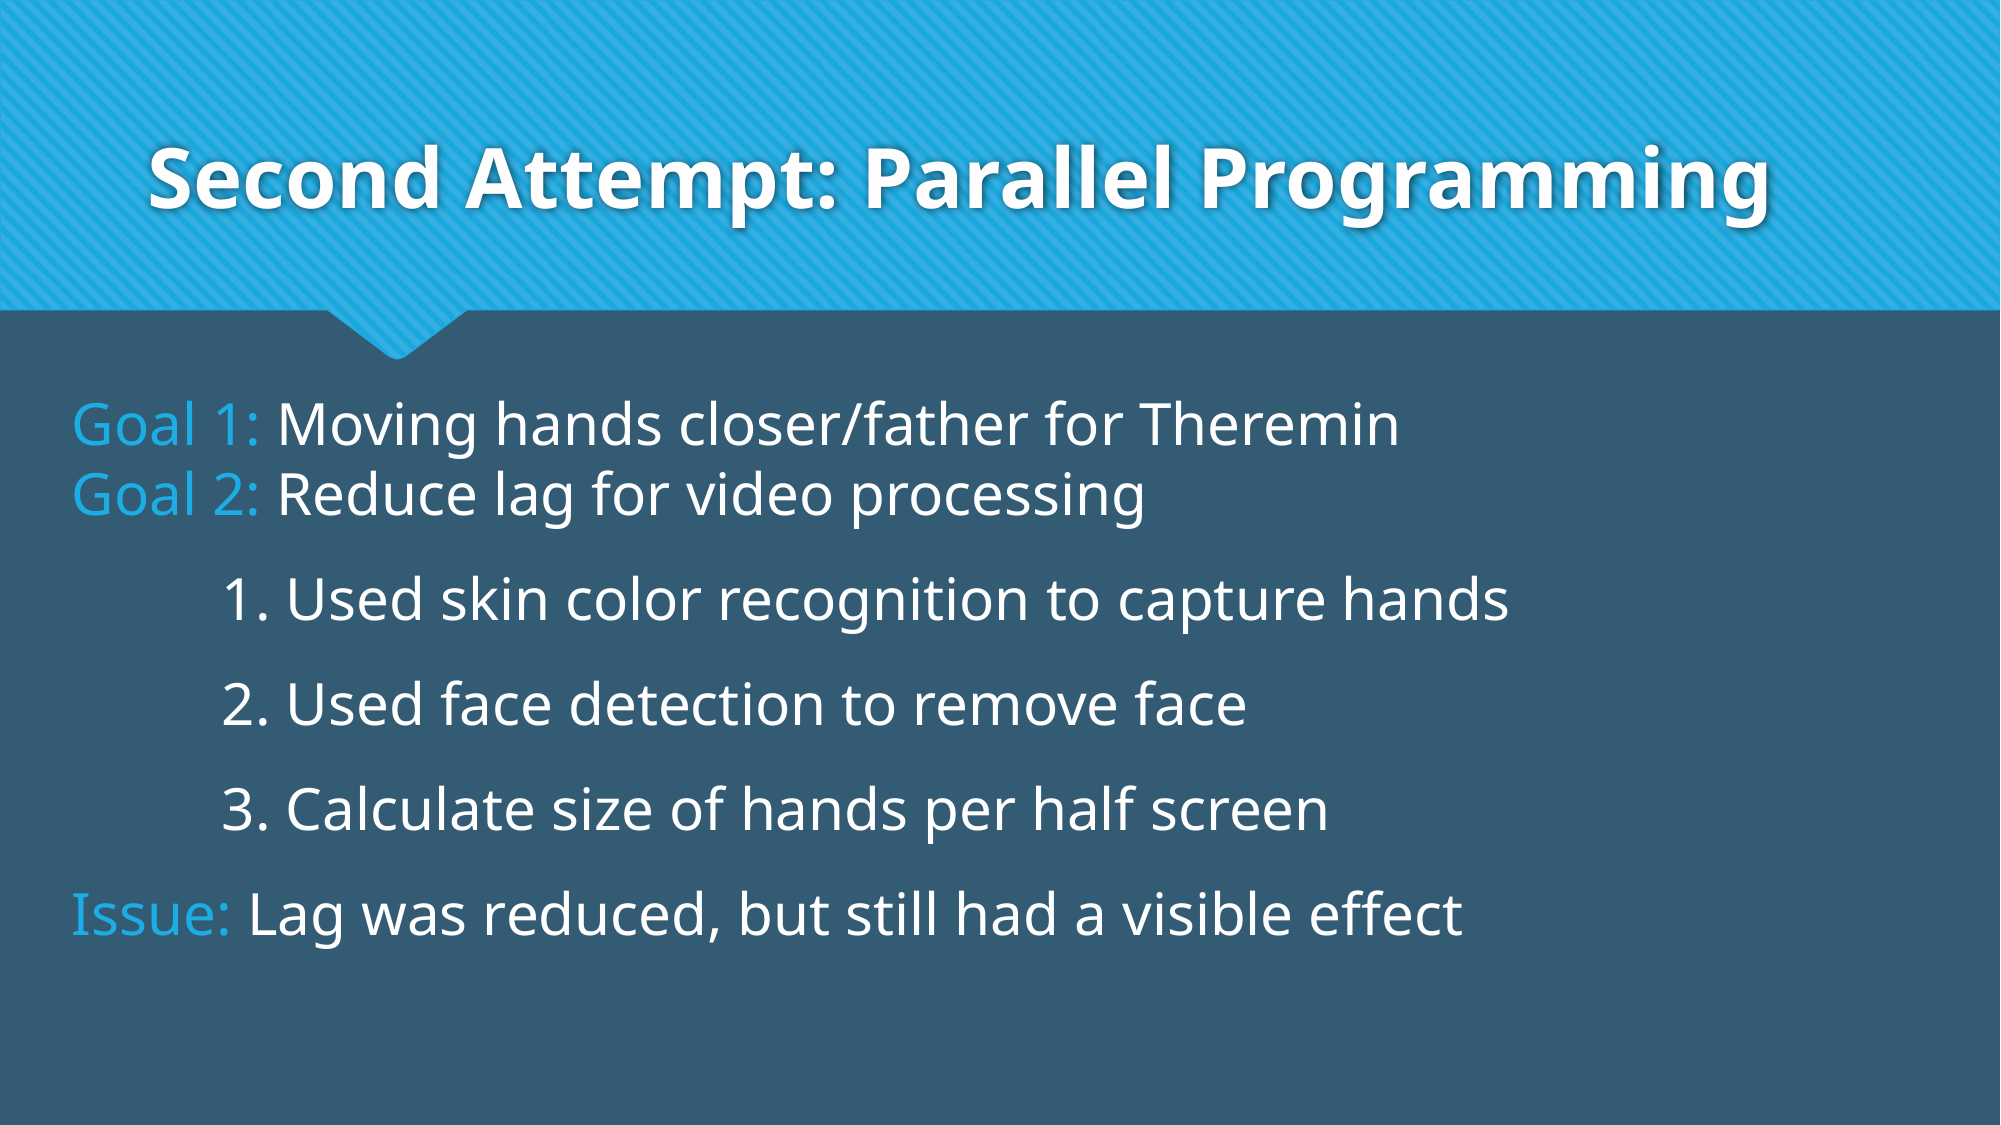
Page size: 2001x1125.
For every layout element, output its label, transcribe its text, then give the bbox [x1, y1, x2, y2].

title Second Attempt: Parallel Programming [132, 73, 1868, 233]
text_box Goal 1: Moving hands closer/father for Theremin Goal 2: Reduce lag for video processing 1. Used skin color recognition to capture hands 2. Used face detection to remove face 3. Calculate size of hands per half screen Issue: Lag was reduced, but still had a visible effect [57, 379, 1946, 955]
